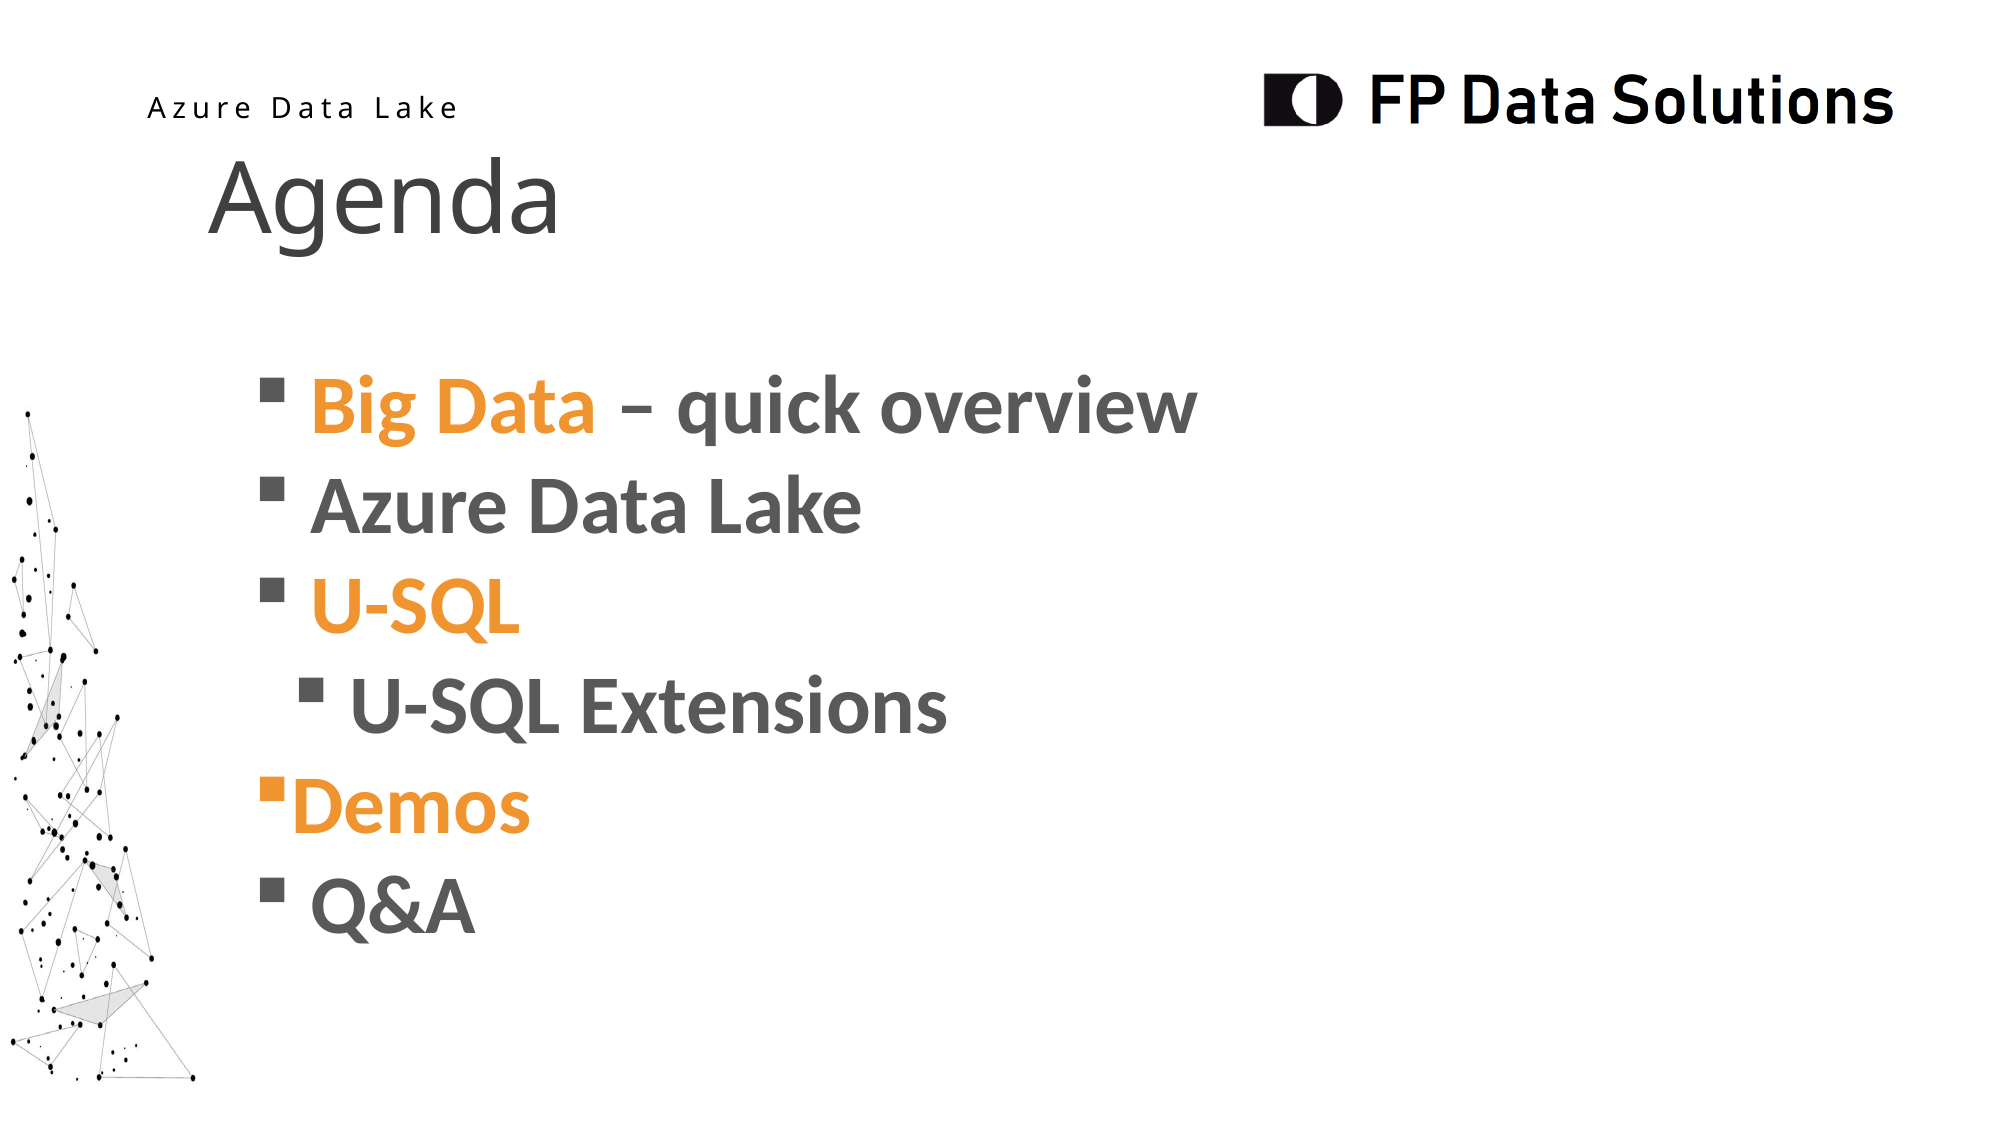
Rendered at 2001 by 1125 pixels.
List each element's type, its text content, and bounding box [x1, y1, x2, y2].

picture [0, 398, 205, 1093]
text_box Big Data – quick overview Azure Data Lake U-SQL U-SQL Extensions Demos Q&A [238, 342, 1800, 958]
picture [1257, 64, 1898, 133]
list Agenda [193, 139, 958, 297]
